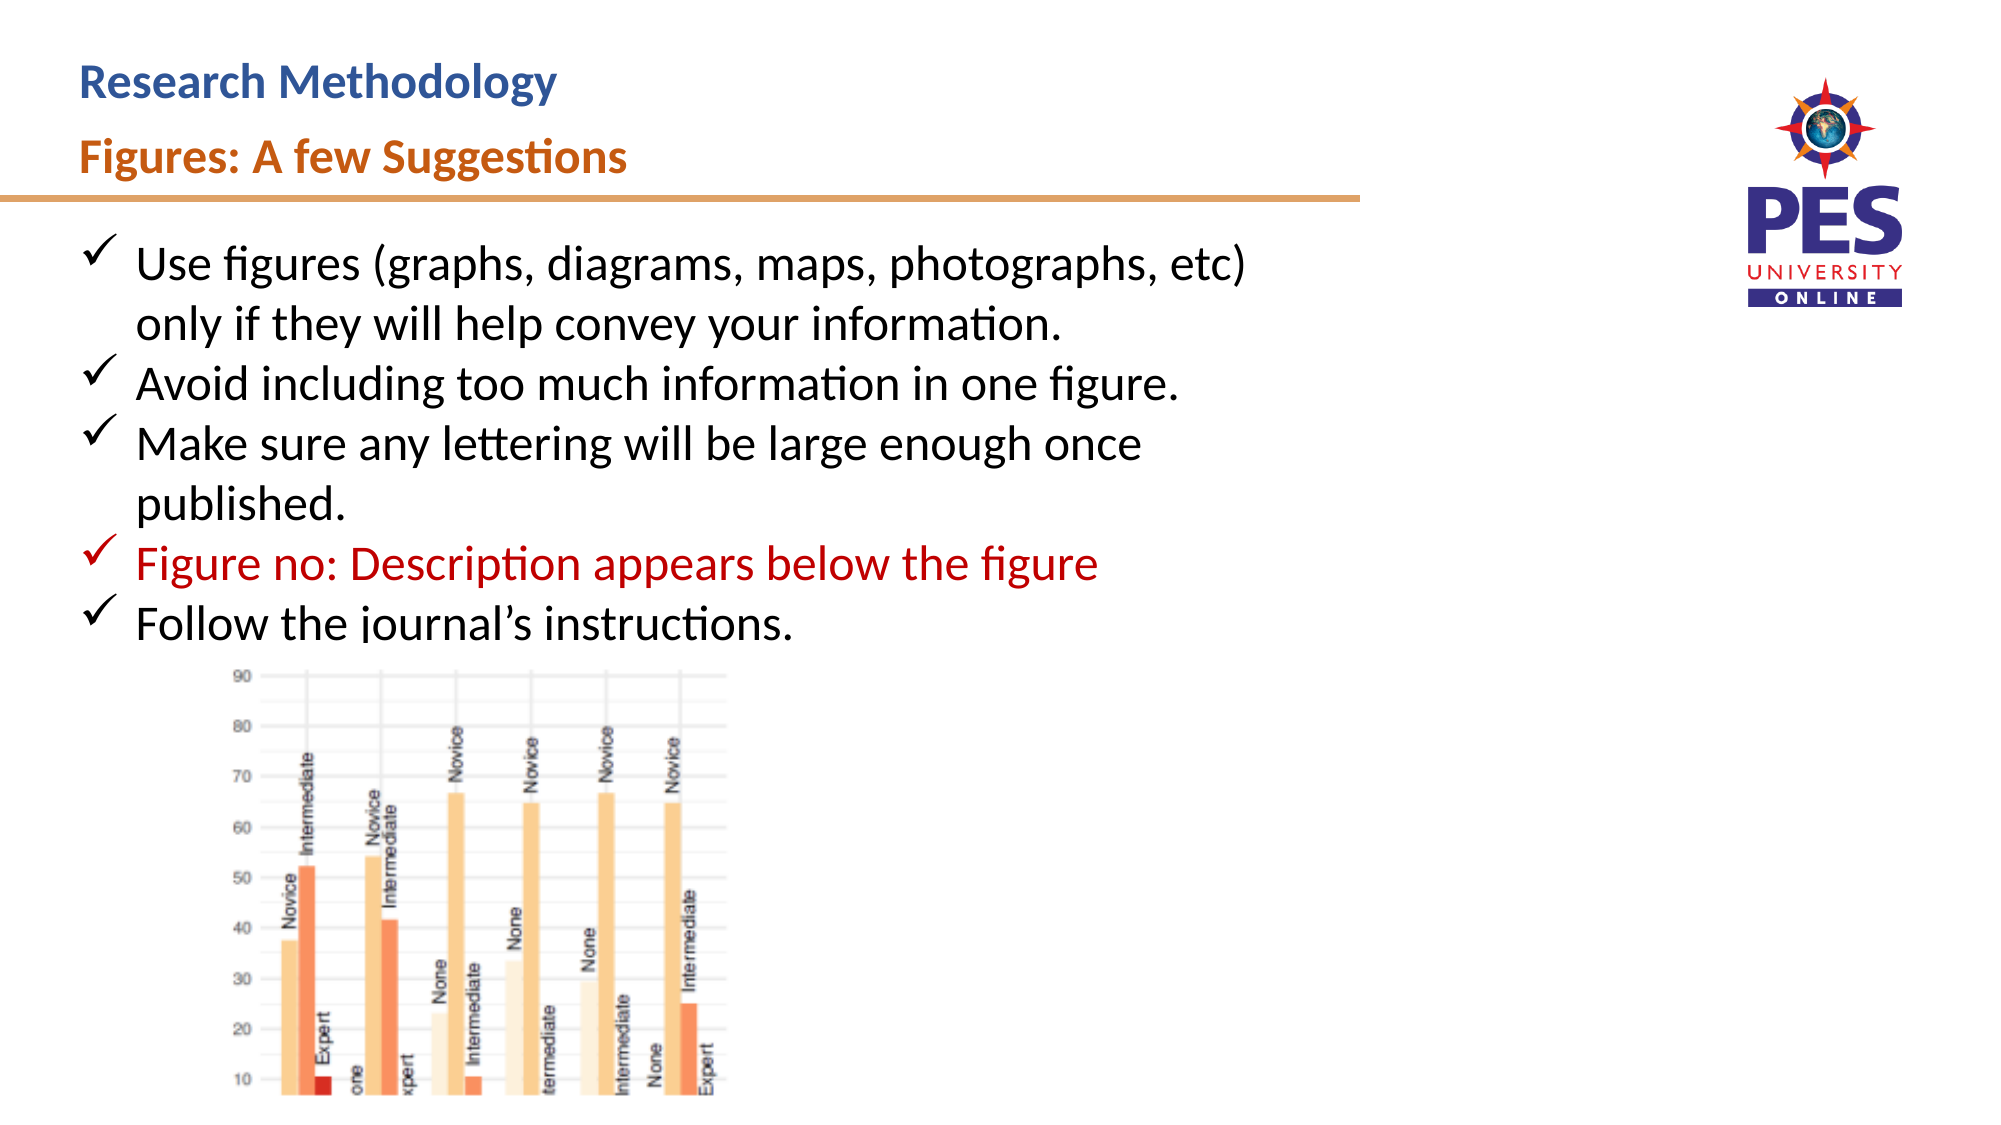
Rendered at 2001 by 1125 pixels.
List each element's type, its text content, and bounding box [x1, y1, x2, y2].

picture [184, 643, 762, 1103]
text_box Research Methodology [64, 41, 1295, 117]
text_box Figures: A few Suggestions [64, 116, 1377, 191]
picture [1748, 76, 1902, 307]
text_box Use figures (graphs, diagrams, maps, photographs, etc) only if they will help convey your information. Avoid including too much information in one figure. Make sure any lettering will be large enough once published. Figure no: Description appears below the figure Follow the journal’s instructions. [64, 222, 1361, 658]
